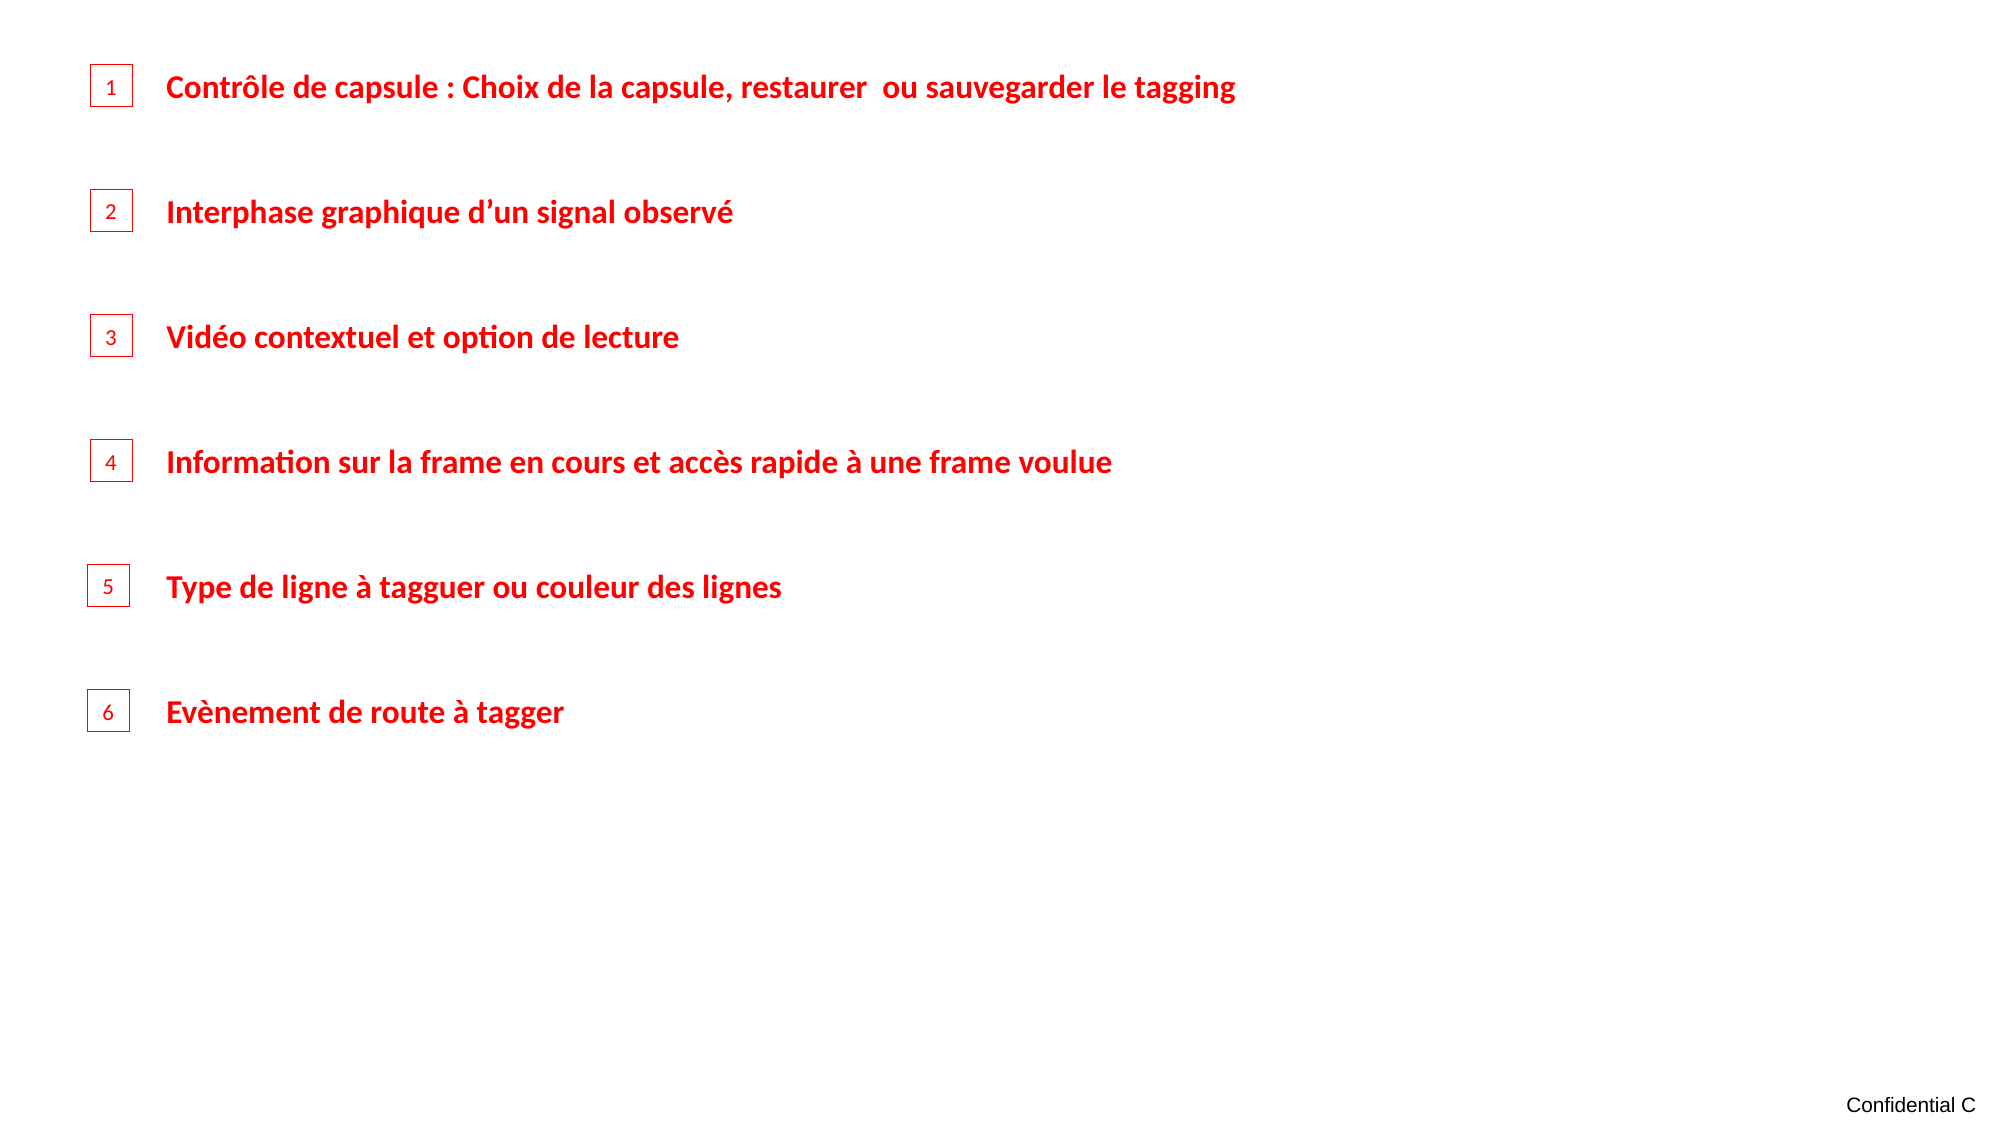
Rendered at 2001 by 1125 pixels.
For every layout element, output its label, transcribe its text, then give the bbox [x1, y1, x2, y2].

text_box Interphase graphique d’un signal observé [151, 183, 1212, 238]
text_box Contrôle de capsule : Choix de la capsule, restaurer ou sauvegarder le tagging [151, 58, 1298, 113]
text_box Type de ligne à tagguer ou couleur des lignes [151, 558, 1212, 613]
text_box Evènement de route à tagger [151, 683, 1212, 738]
text_box Vidéo contextuel et option de lecture [151, 308, 1212, 363]
text_box 1 [90, 64, 133, 107]
text_box 4 [90, 439, 133, 482]
text_box 3 [90, 314, 133, 357]
text_box 2 [90, 189, 133, 232]
text_box Information sur la frame en cours et accès rapide à une frame voulue [151, 433, 1212, 488]
text_box 5 [87, 564, 130, 607]
text_box 6 [87, 689, 130, 732]
